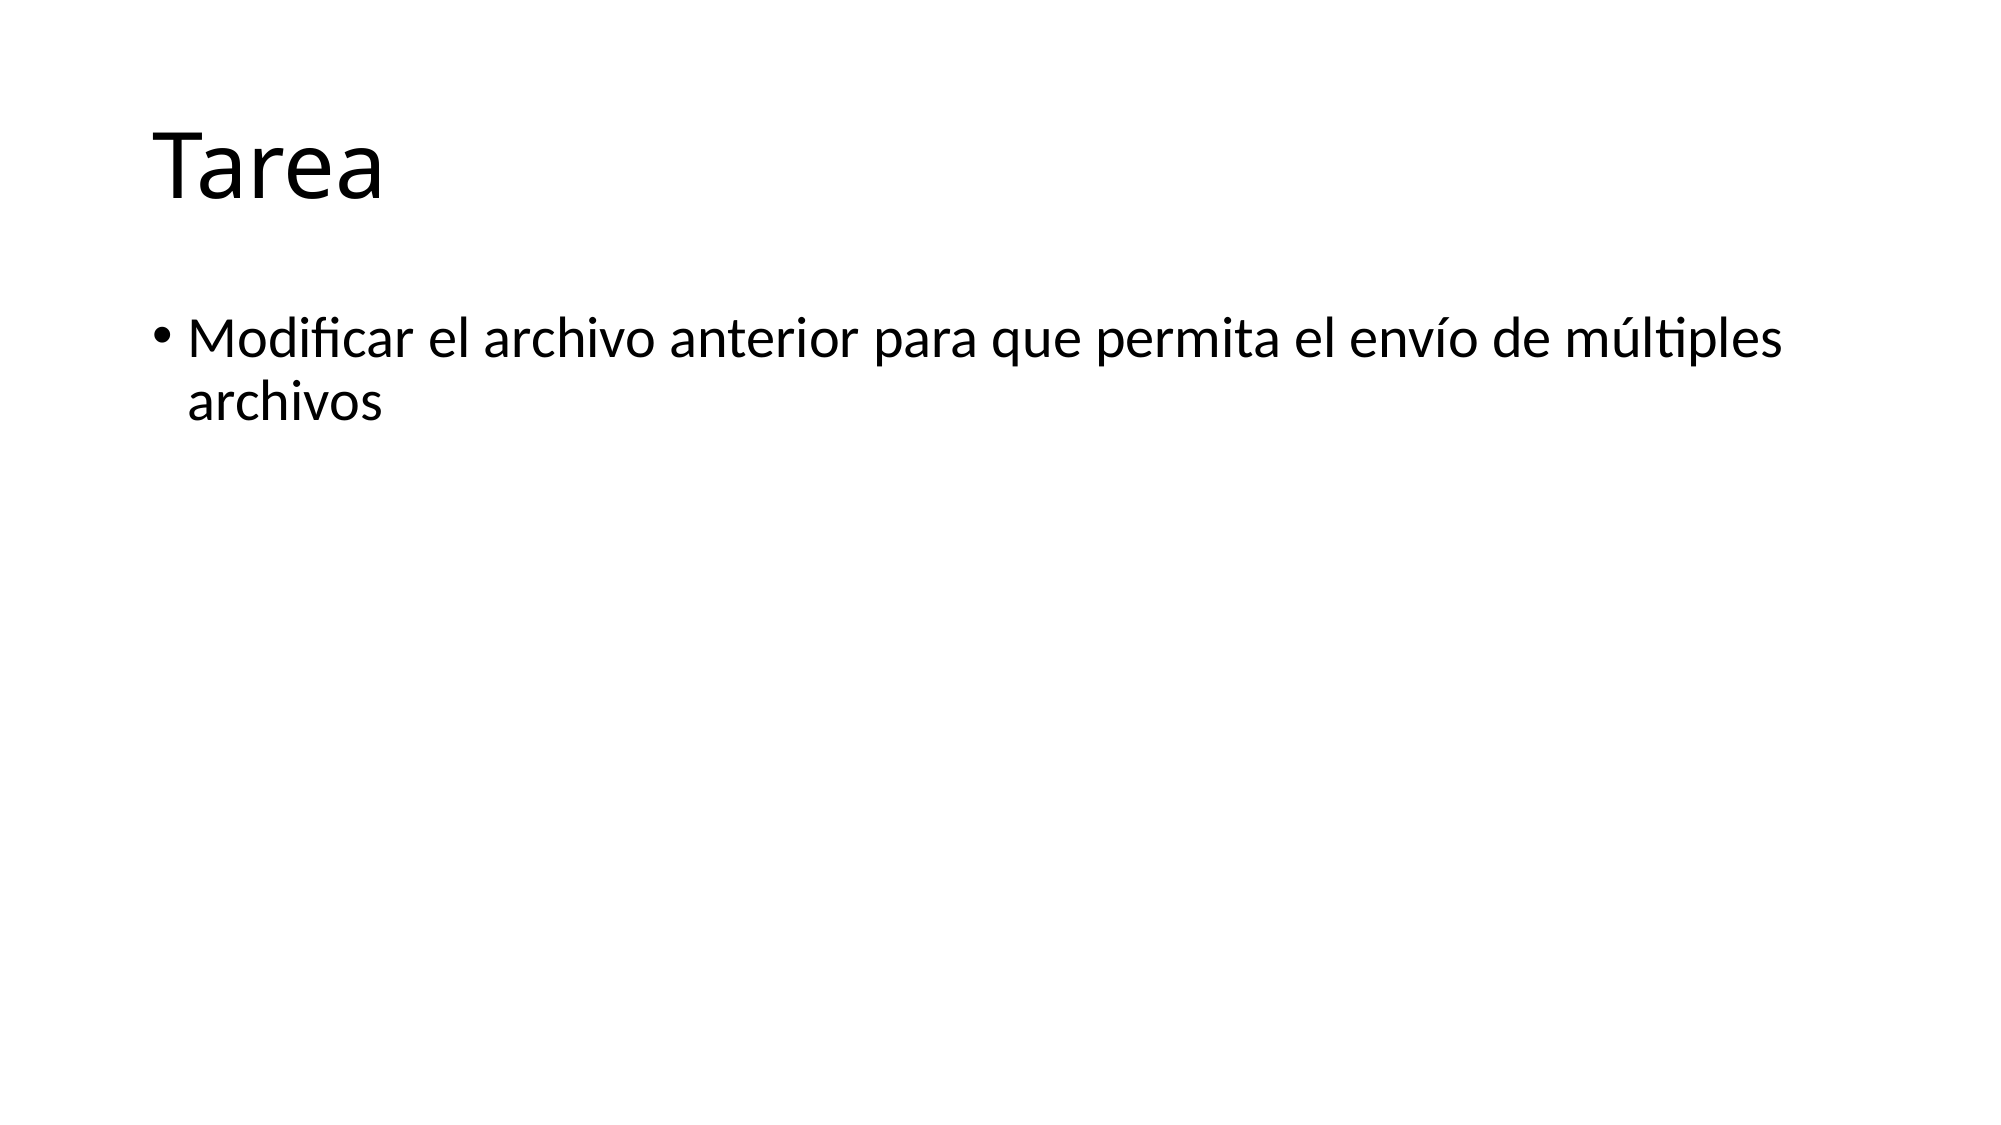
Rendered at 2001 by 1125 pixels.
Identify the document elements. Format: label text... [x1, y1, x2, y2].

text_box Tarea [137, 59, 1863, 277]
text_box Modificar el archivo anterior para que permita el envío de múltiples archivos [137, 299, 1863, 1013]
